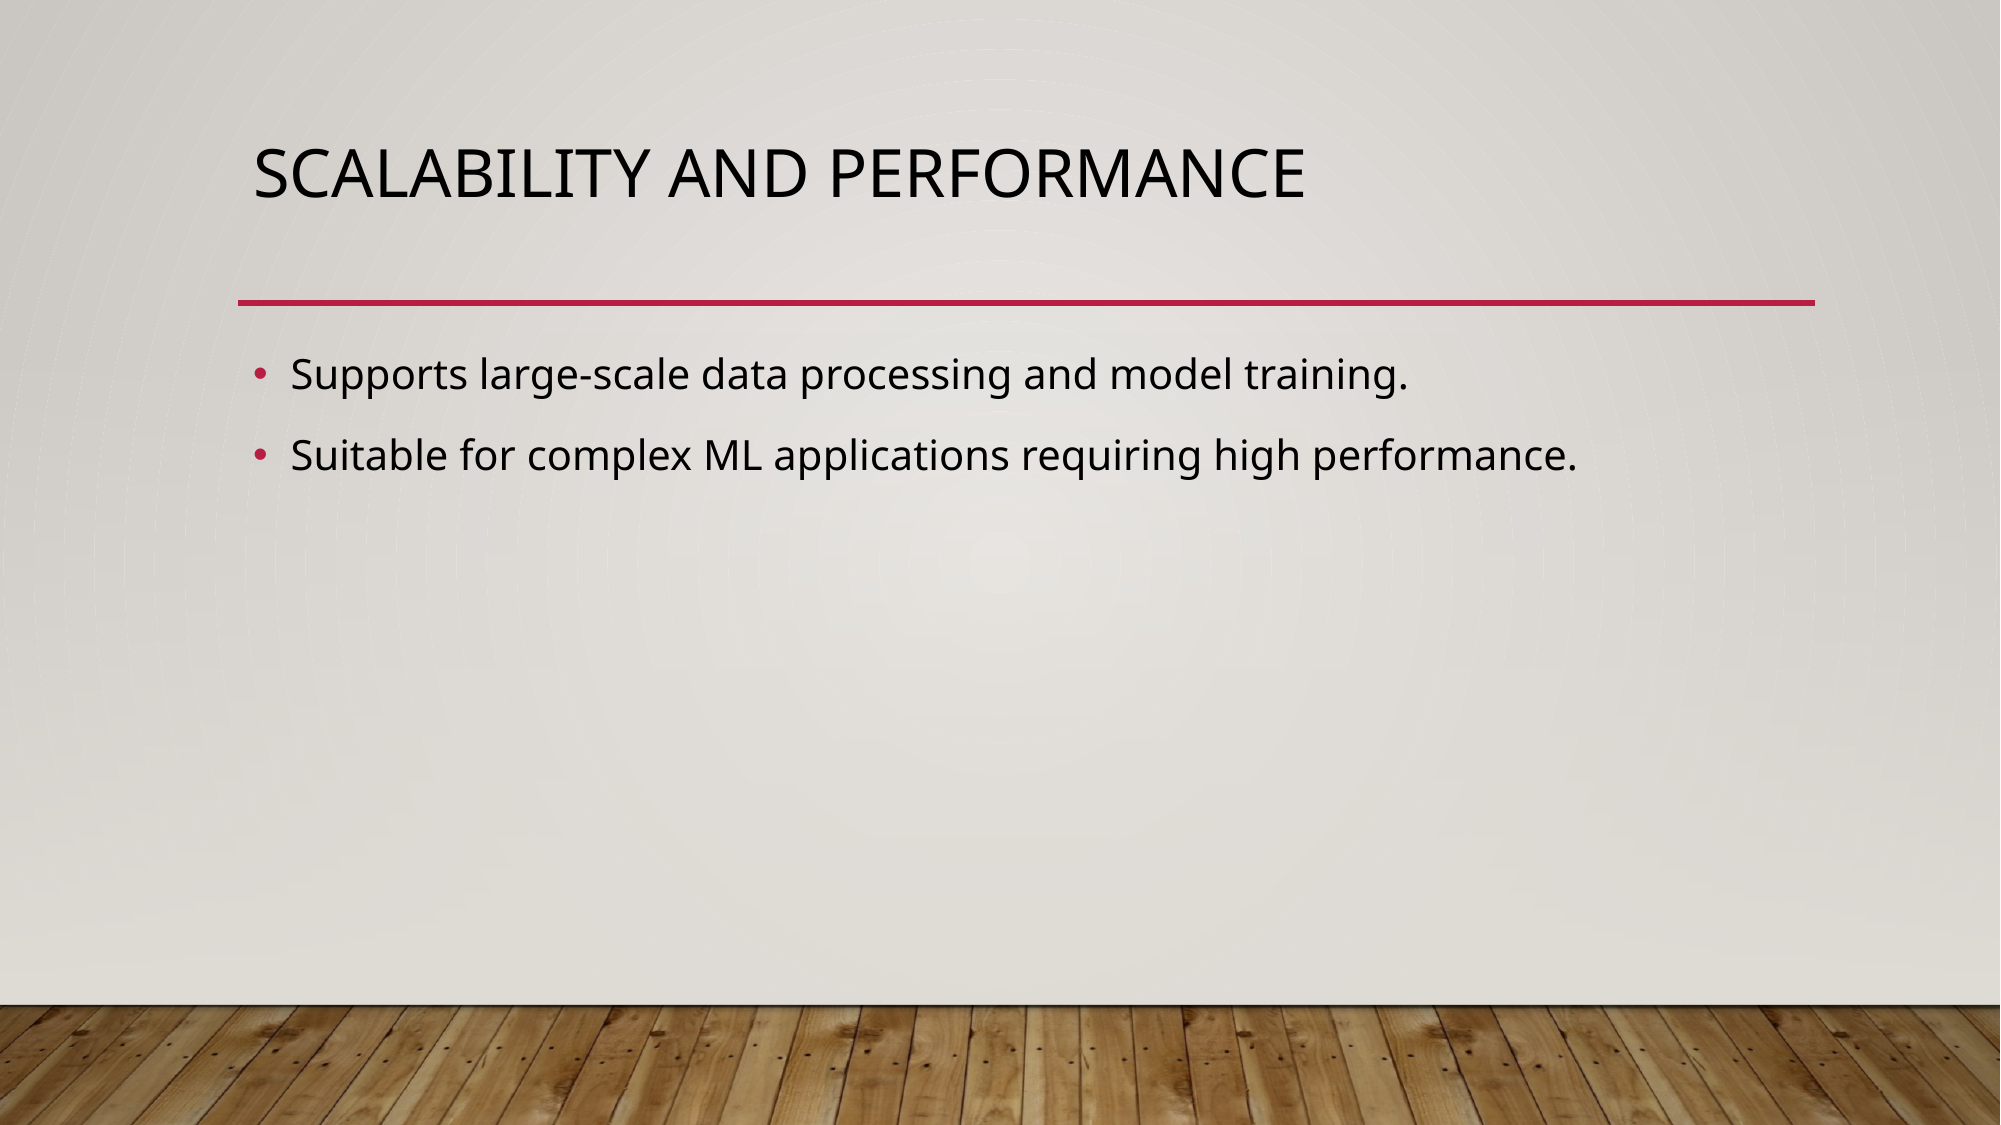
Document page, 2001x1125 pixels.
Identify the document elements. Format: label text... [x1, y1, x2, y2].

list Supports large-scale data processing and model training. Suitable for complex ML applications requiring high performance.​ [238, 330, 1814, 897]
picture [0, 1005, 2000, 1125]
title Scalability and Performance [238, 131, 1814, 305]
